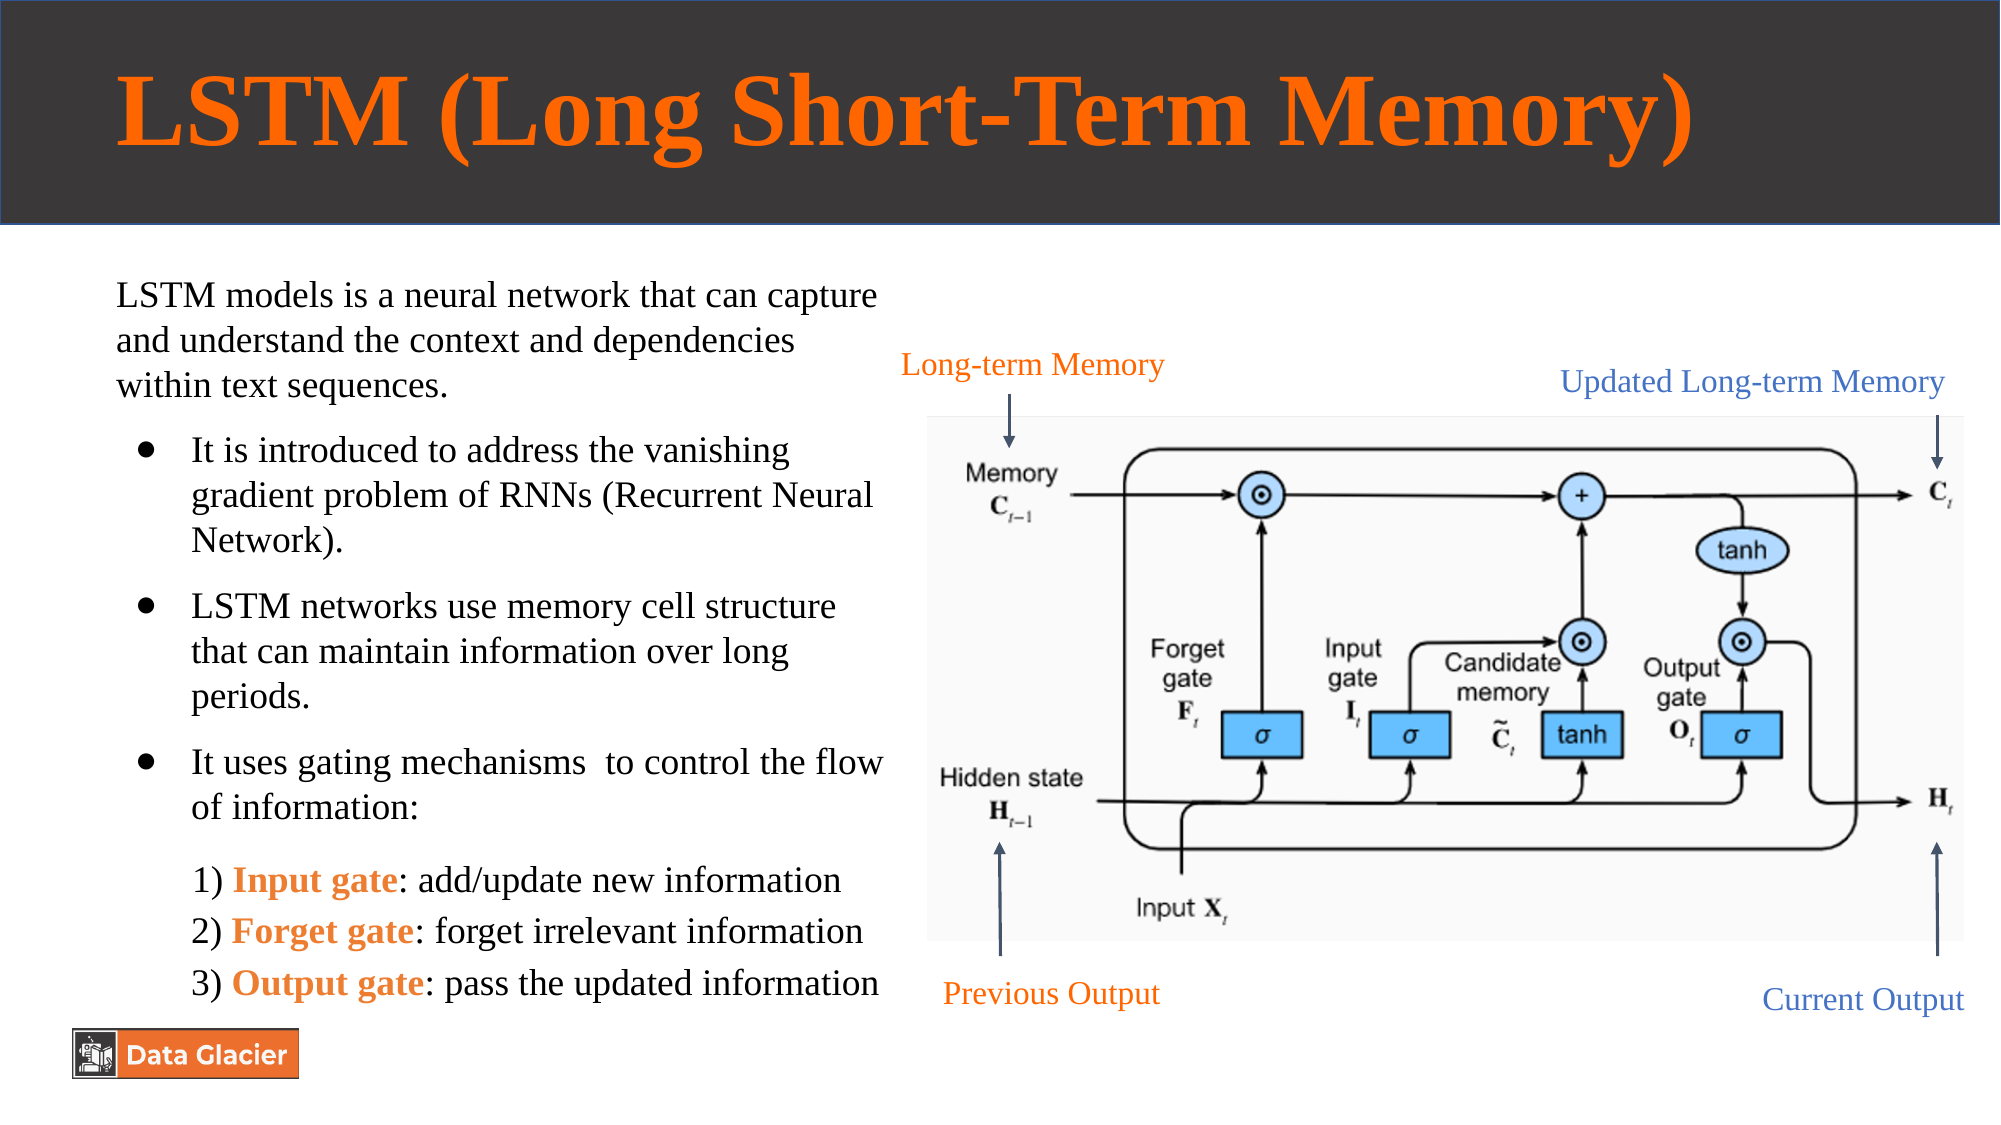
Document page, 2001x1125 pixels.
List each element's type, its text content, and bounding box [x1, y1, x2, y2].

text_box Long-term Memory [885, 326, 1189, 377]
text_box LSTM models is a neural network that can capture and understand the context and dependencies within text sequences. It is introduced to address the vanishing gradient problem of RNNs (Recurrent Neural Network). LSTM networks use memory cell structure that can maintain information over long periods. It uses gating mechanisms to control the flow of information: 1) Input gate: add/update new information 2) Forget gate: forget irrelevant information 3) Output gate: pass the updated information [100, 262, 904, 1011]
picture [927, 414, 1965, 941]
picture [71, 1028, 300, 1079]
text_box Current Output [1747, 961, 2000, 1012]
title LSTM (Long Short-Term Memory) [100, 3, 1860, 221]
text_box Previous Output [927, 956, 1181, 1006]
text_box Updated Long-term Memory [1545, 344, 1964, 394]
text_box [0, 0, 2000, 224]
